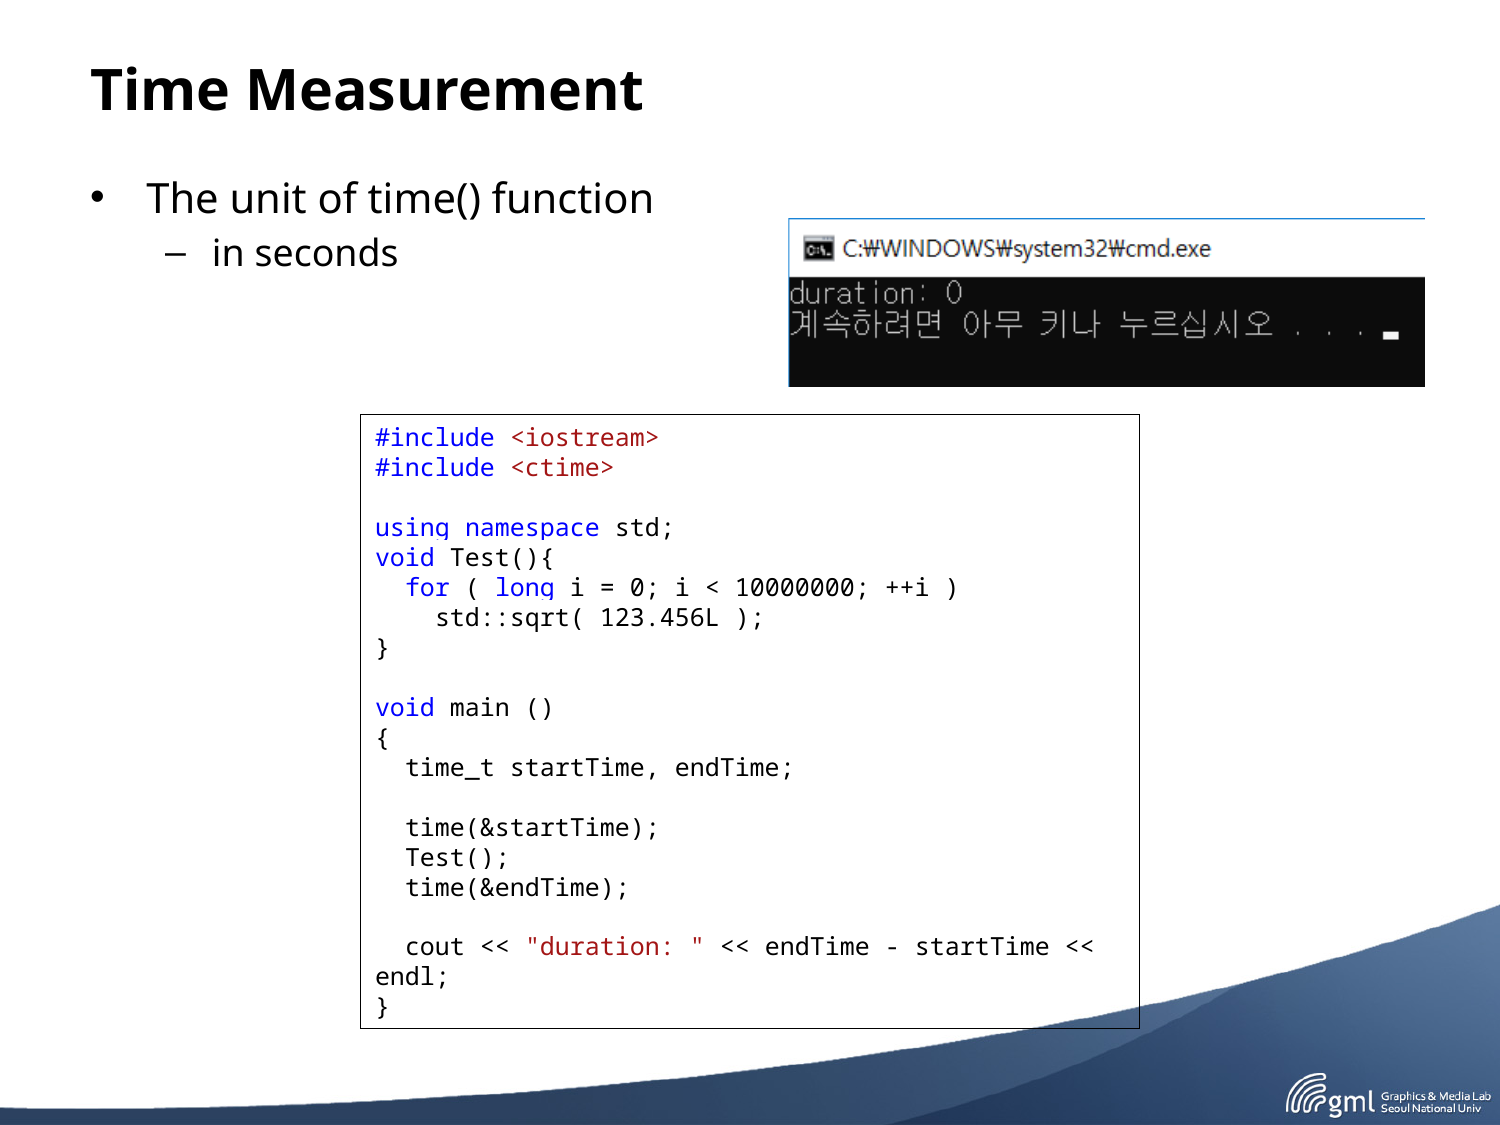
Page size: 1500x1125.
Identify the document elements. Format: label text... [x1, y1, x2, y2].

text_box #include <iostream> #include <ctime> using namespace std; void Test(){ for ( long i = 0; i < 10000000; ++i ) std::sqrt( 123.456L ); } void main () { time_t startTime, endTime; time(&startTime); Test(); time(&endTime); cout << "duration: " << endTime - startTime << endl; } [360, 414, 1140, 1029]
title Time Measurement [75, 45, 1425, 129]
picture [0, 0, 1500, 1125]
list The unit of time() function in seconds [75, 164, 1425, 1008]
